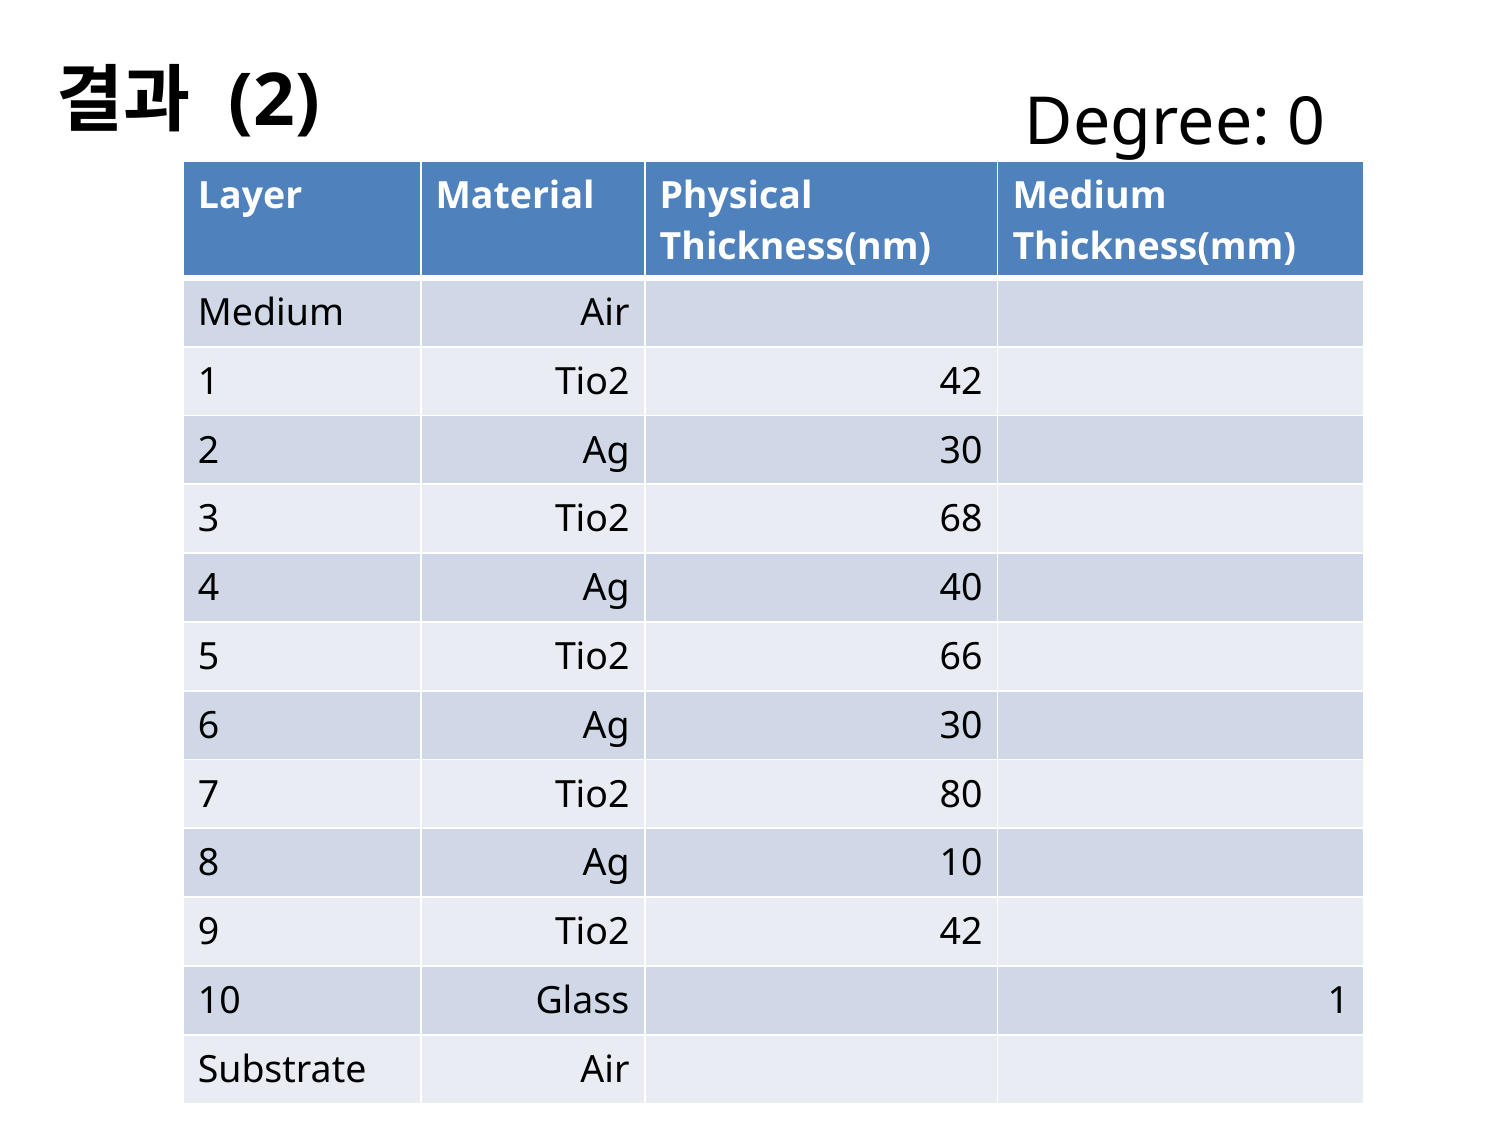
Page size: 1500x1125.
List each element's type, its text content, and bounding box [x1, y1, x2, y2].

table_cell [998, 485, 1363, 552]
table_cell Ag [422, 554, 644, 621]
table_cell [646, 1036, 997, 1103]
table_cell 30 [646, 416, 997, 483]
table_cell [998, 1036, 1363, 1103]
table_cell [998, 692, 1363, 759]
title 결과 (2) [41, 42, 526, 149]
table_cell Tio2 [422, 898, 644, 965]
table_cell 30 [646, 692, 997, 759]
table_cell 9 [184, 898, 420, 965]
table_cell Ag [422, 692, 644, 759]
table_cell 1 [184, 348, 420, 415]
table_cell 42 [646, 898, 997, 965]
table_cell 66 [646, 623, 997, 690]
table_cell Ag [422, 416, 644, 483]
table_cell [998, 760, 1363, 827]
table_cell Glass [422, 967, 644, 1034]
table_cell [998, 623, 1363, 690]
table_cell 10 [184, 967, 420, 1034]
table_cell [998, 898, 1363, 965]
table_cell [998, 348, 1363, 415]
table_cell 6 [184, 692, 420, 759]
table_cell Tio2 [422, 623, 644, 690]
table_cell Tio2 [422, 485, 644, 552]
table_cell [998, 829, 1363, 896]
table_cell 68 [646, 485, 997, 552]
table_cell 4 [184, 554, 420, 621]
table_cell [998, 554, 1363, 621]
text_box Degree: 0 [1009, 65, 1400, 172]
table_cell [646, 281, 997, 346]
table_cell 3 [184, 485, 420, 552]
table_cell 42 [646, 348, 997, 415]
table_cell Medium [184, 281, 420, 346]
table_cell 8 [184, 829, 420, 896]
table_cell Ag [422, 829, 644, 896]
table_cell 40 [646, 554, 997, 621]
table_cell Tio2 [422, 760, 644, 827]
table_cell 7 [184, 760, 420, 827]
table_header Layer [184, 162, 420, 275]
table_header Medium Thickness(mm) [998, 162, 1363, 275]
table_cell 1 [998, 967, 1363, 1034]
table_header Physical Thickness(nm) [646, 162, 997, 275]
table_cell Air [422, 281, 644, 346]
table_cell 2 [184, 416, 420, 483]
table_cell Air [422, 1036, 644, 1103]
table_header Material [422, 162, 644, 275]
table_cell Tio2 [422, 348, 644, 415]
table_cell 10 [646, 829, 997, 896]
table_cell Substrate [184, 1036, 420, 1103]
table_cell [998, 281, 1363, 346]
table_cell 5 [184, 623, 420, 690]
table_cell [646, 967, 997, 1034]
table_cell 80 [646, 760, 997, 827]
table_cell [998, 416, 1363, 483]
